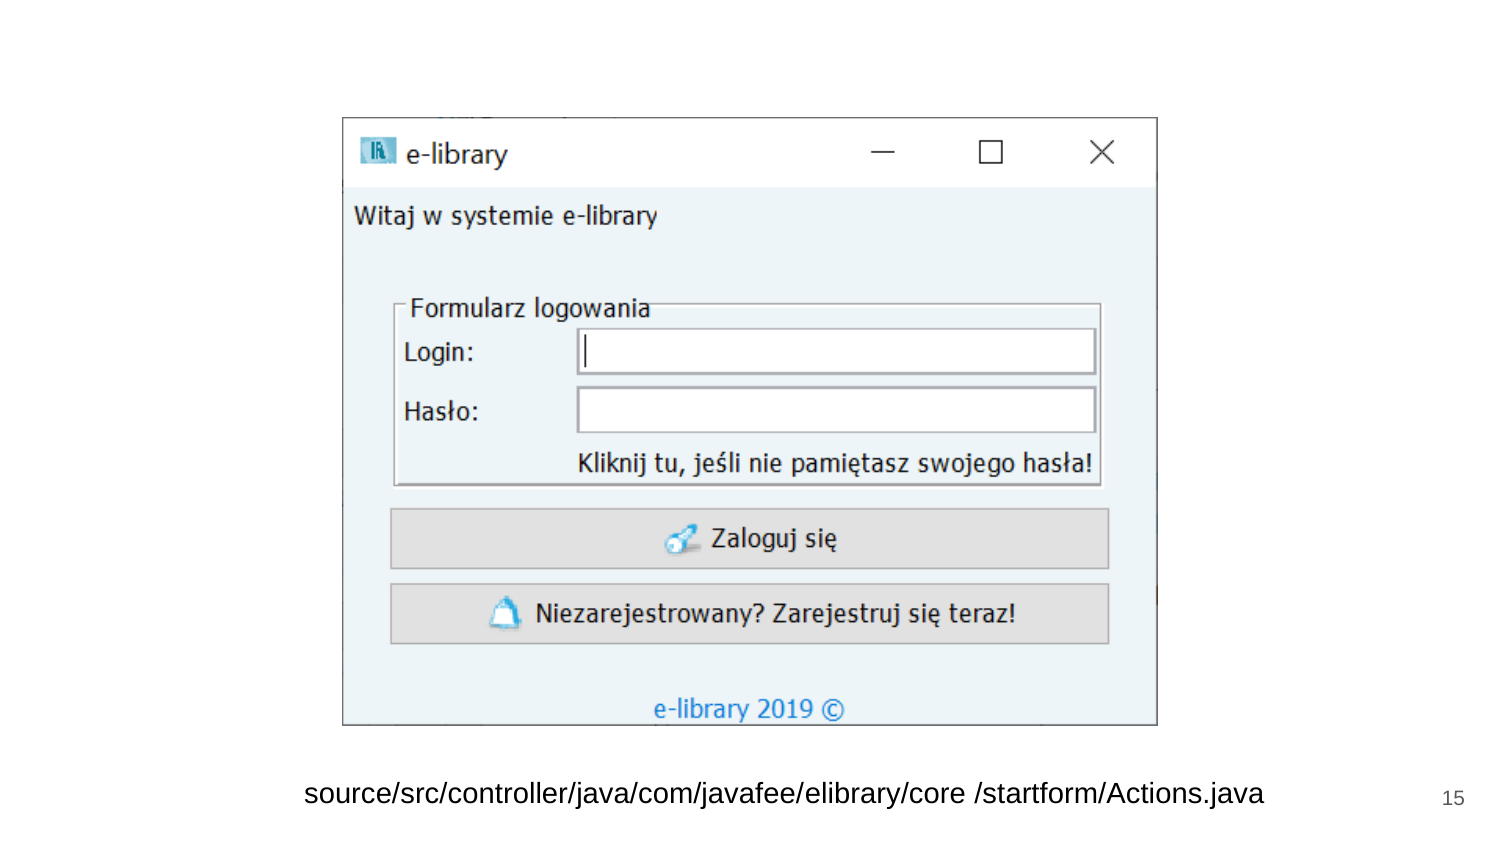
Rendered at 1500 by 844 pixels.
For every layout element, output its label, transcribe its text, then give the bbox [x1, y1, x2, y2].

slide_number 15 [1389, 764, 1480, 830]
text_box source/src/controller/java/com/javafee/elibrary/core /startform/Actions.java [289, 759, 1313, 818]
picture [342, 117, 1158, 726]
